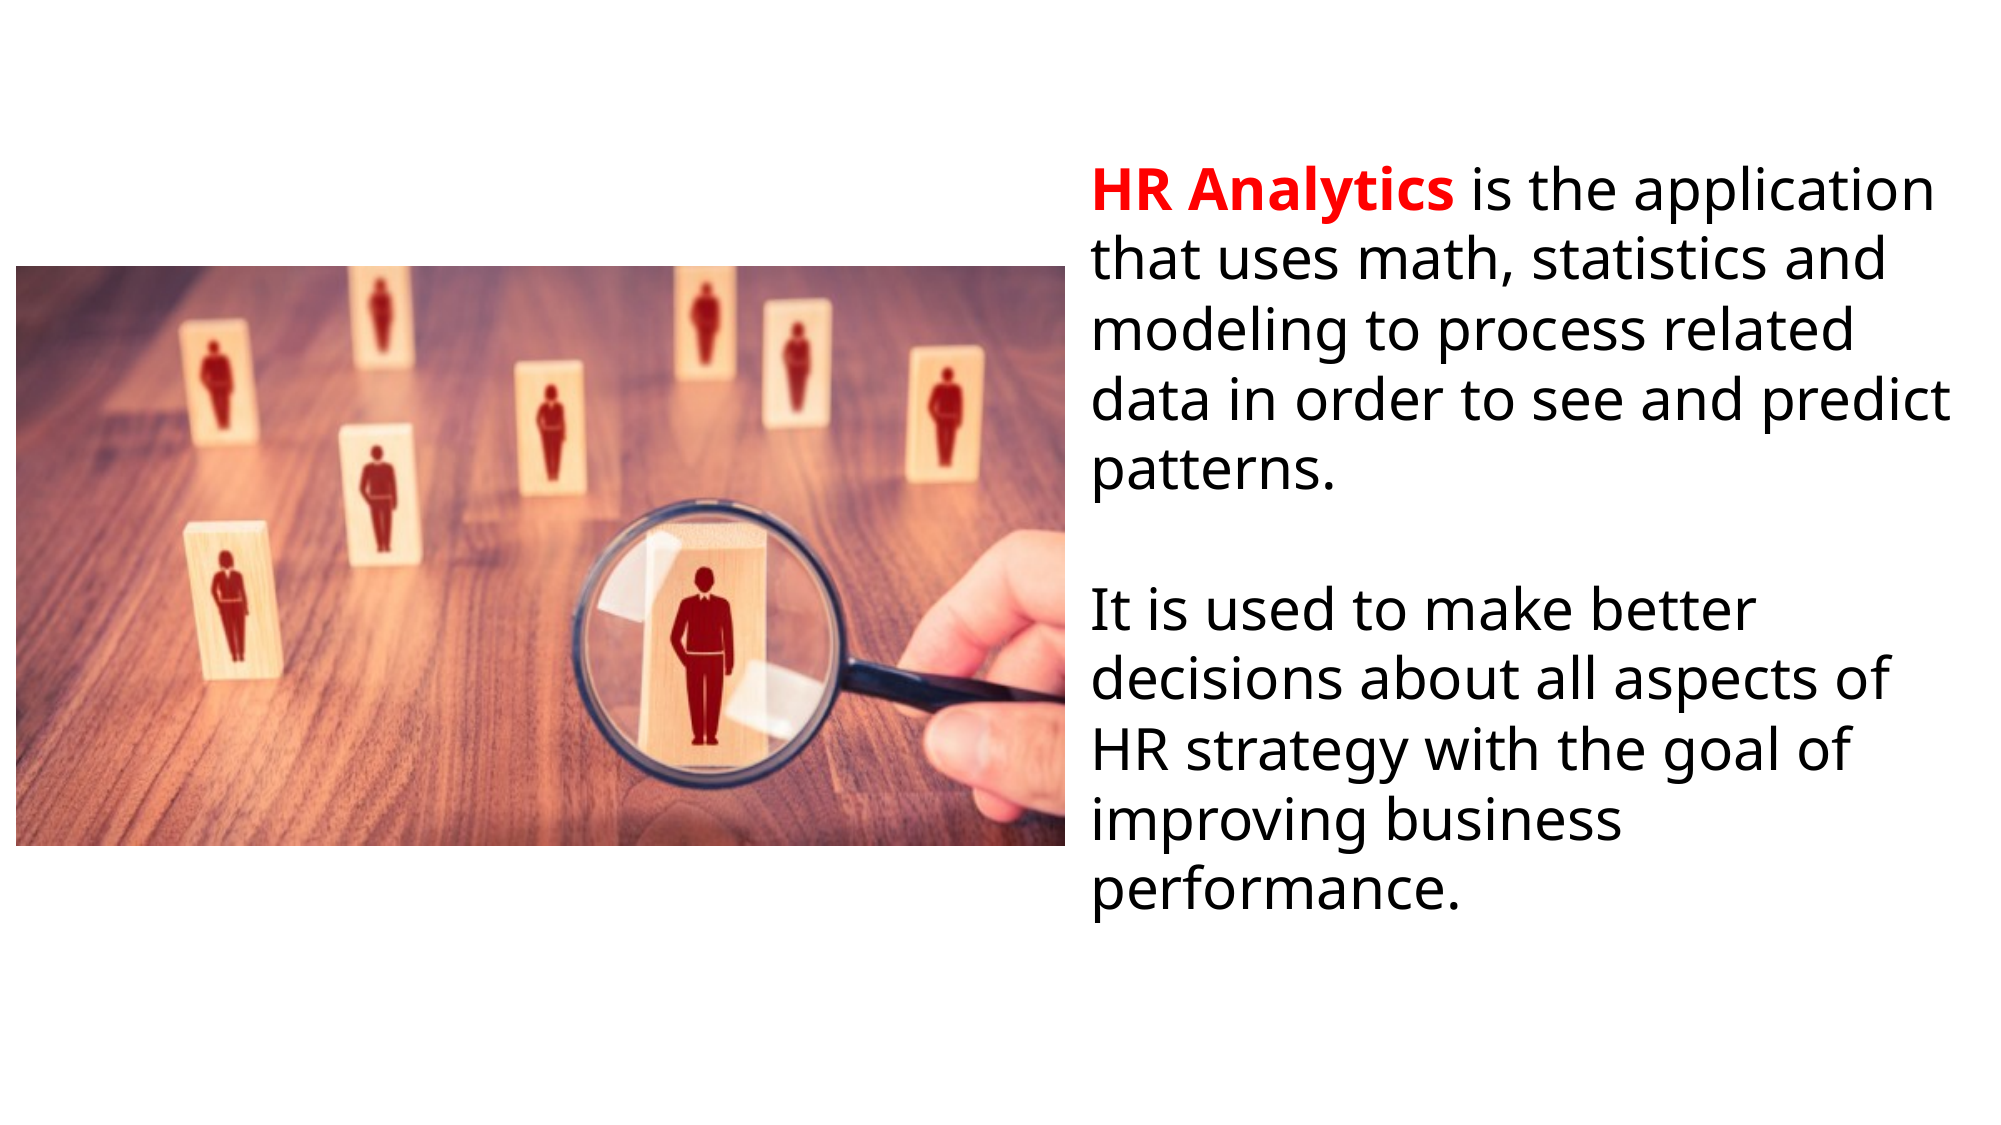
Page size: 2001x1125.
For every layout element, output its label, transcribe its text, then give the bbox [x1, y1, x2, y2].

text_box HR Analytics is the application that uses math, statistics and modeling to process related data in order to see and predict patterns. It is used to make better decisions about all aspects of HR strategy with the goal of improving business performance. [1075, 144, 1969, 929]
picture [16, 266, 1065, 846]
